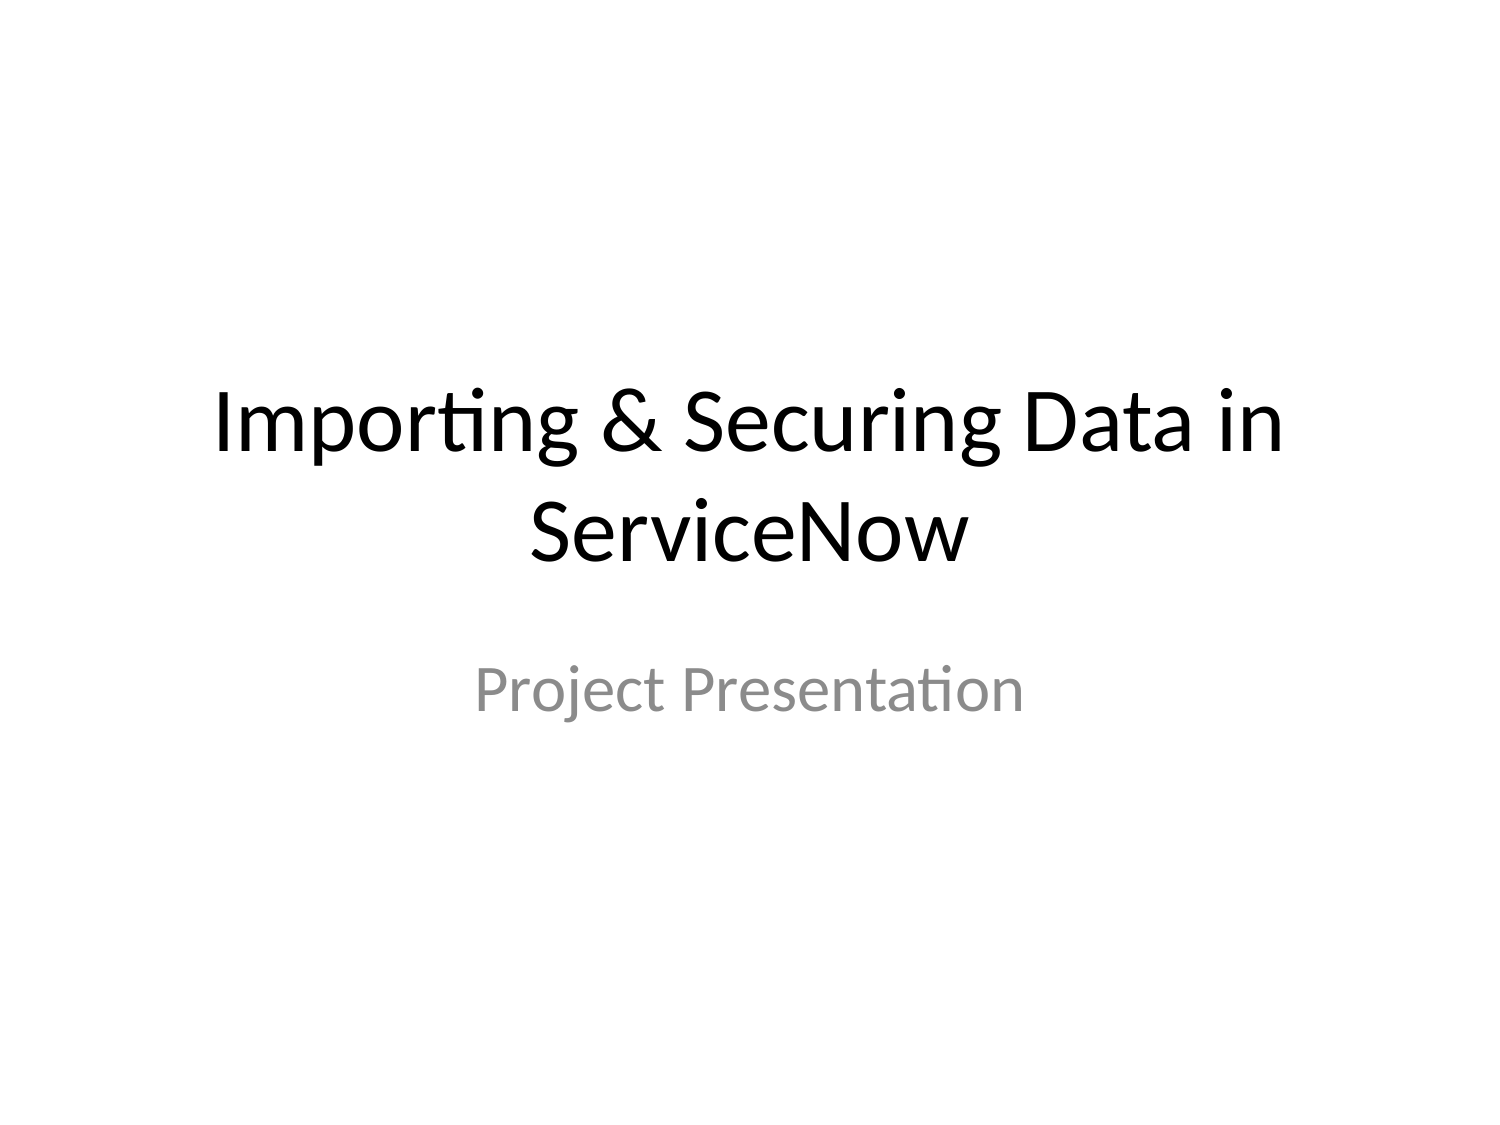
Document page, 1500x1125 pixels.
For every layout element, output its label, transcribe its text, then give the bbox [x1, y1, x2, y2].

title Importing & Securing Data in ServiceNow [112, 349, 1388, 591]
subtitle Project Presentation [225, 637, 1275, 925]
